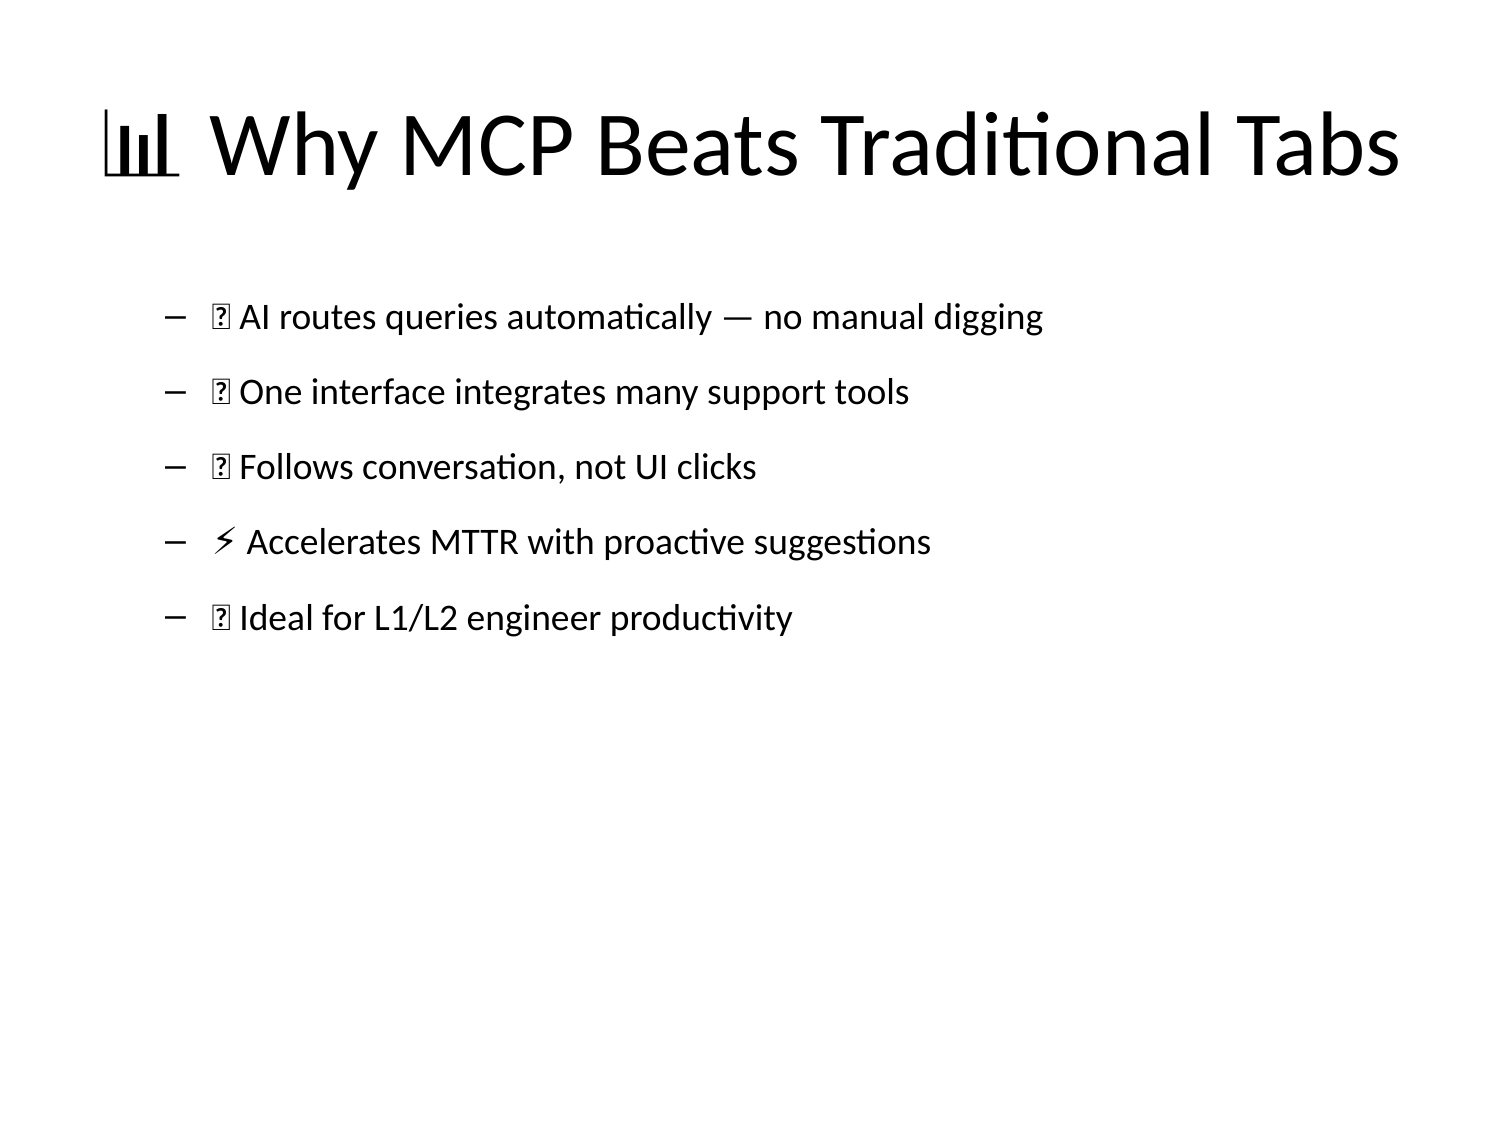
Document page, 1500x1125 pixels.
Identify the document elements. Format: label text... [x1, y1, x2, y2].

title 📊 Why MCP Beats Traditional Tabs [75, 45, 1425, 233]
list 🧠 AI routes queries automatically — no manual digging ✅ One interface integrates many support tools 🔁 Follows conversation, not UI clicks ⚡ Accelerates MTTR with proactive suggestions 🧩 Ideal for L1/L2 engineer productivity [75, 262, 1425, 1005]
